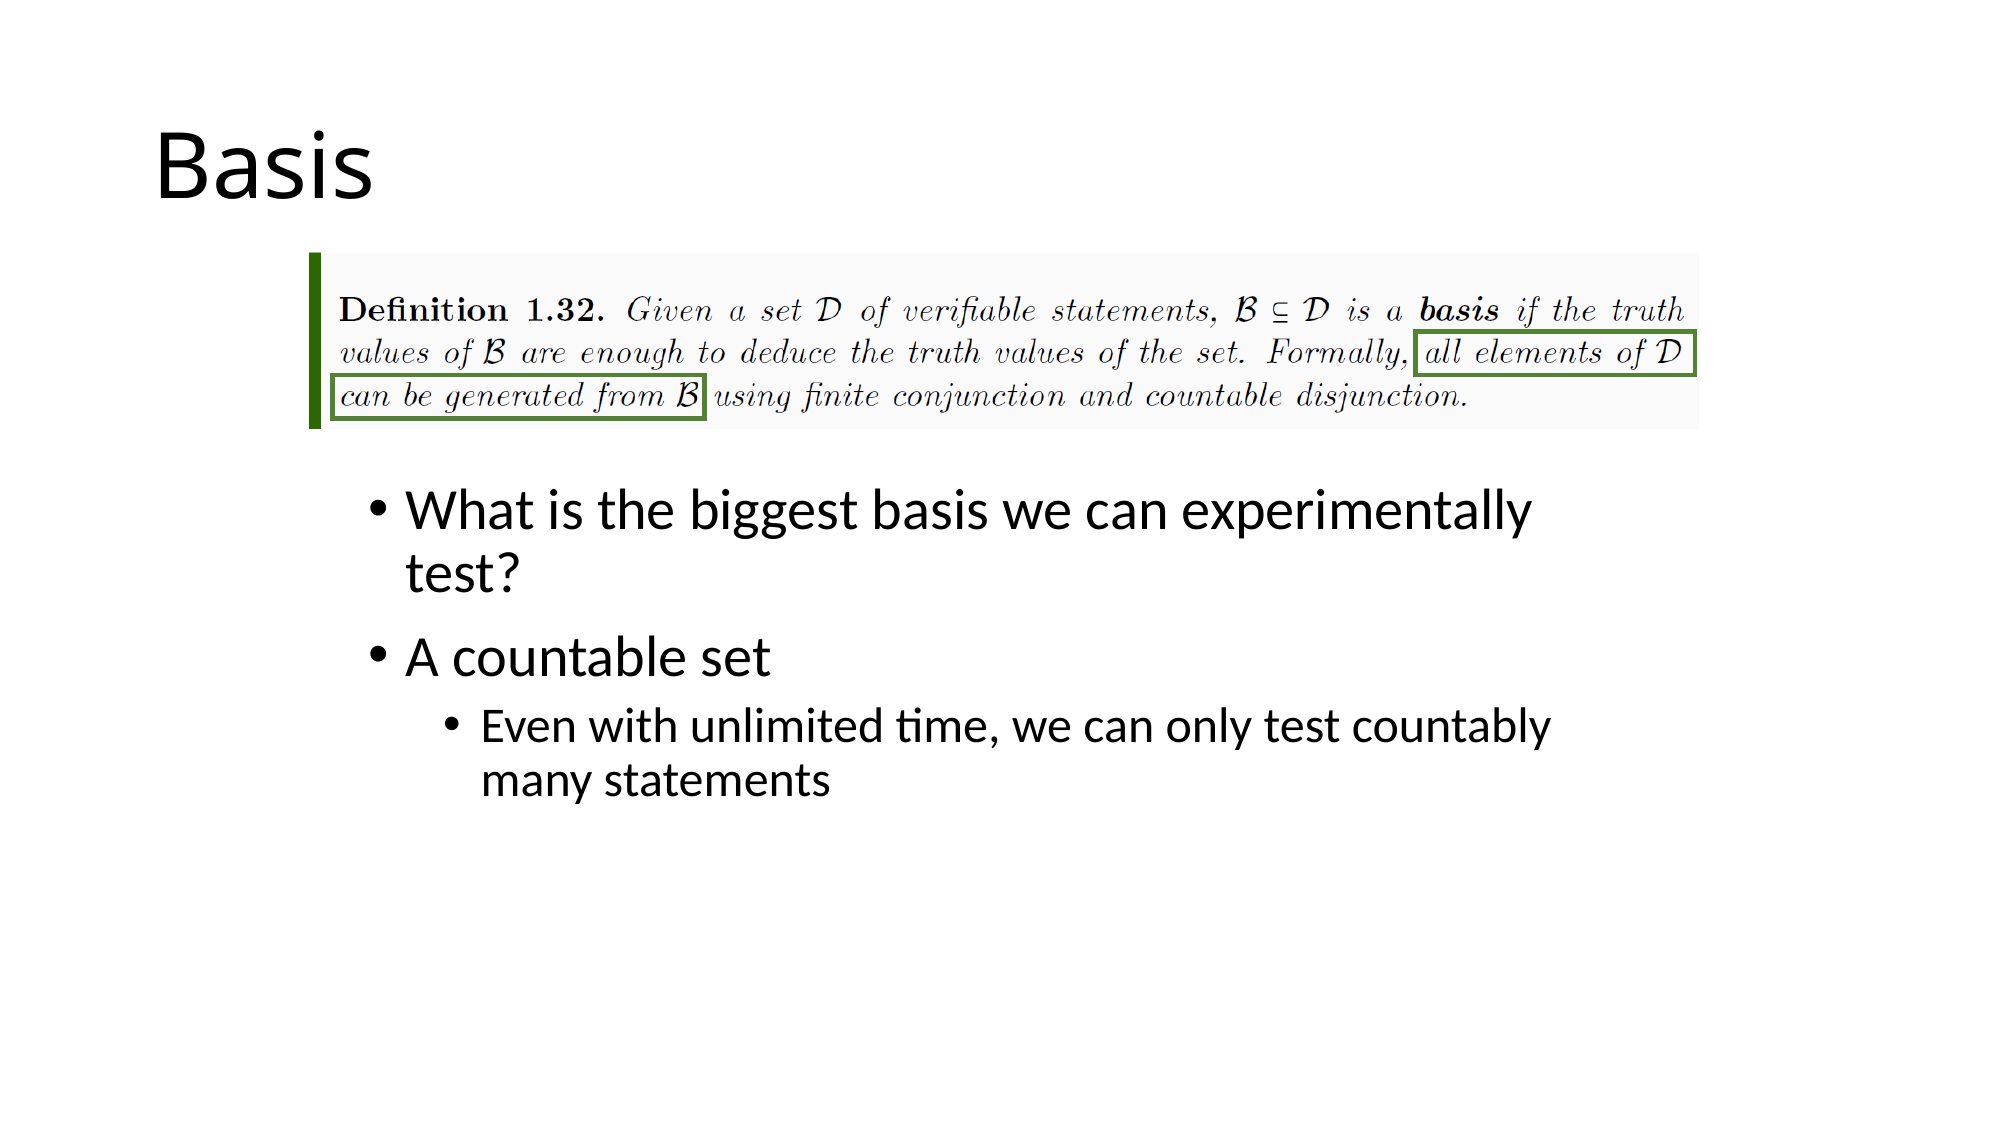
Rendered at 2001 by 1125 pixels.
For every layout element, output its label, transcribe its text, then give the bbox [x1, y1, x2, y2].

picture [277, 238, 1715, 440]
list What is the biggest basis we can experimentally test? A countable set Even with unlimited time, we can only test countably many statements [353, 472, 1647, 1014]
title Basis [137, 59, 1863, 278]
